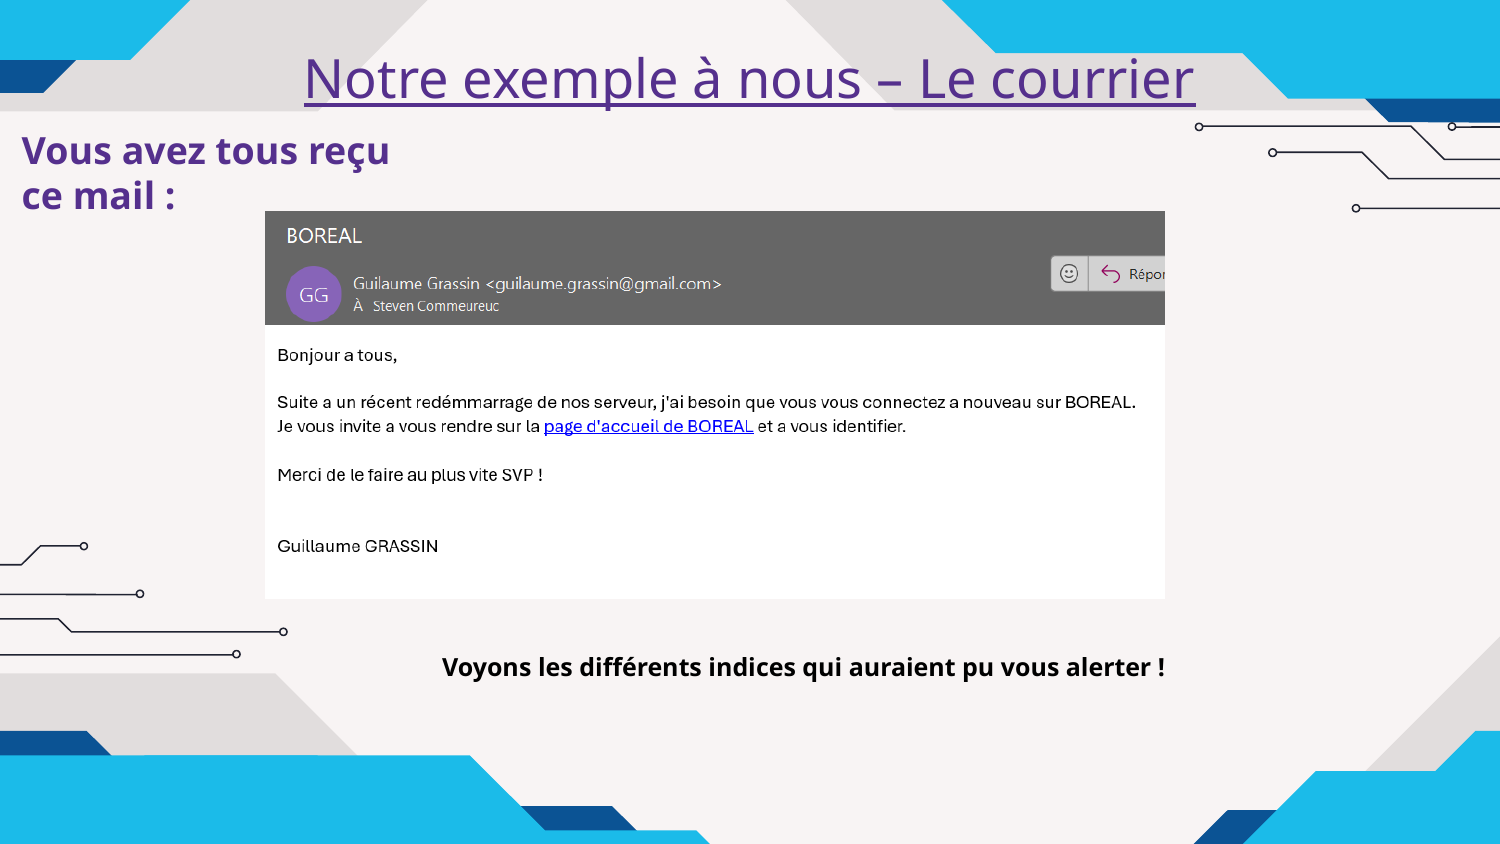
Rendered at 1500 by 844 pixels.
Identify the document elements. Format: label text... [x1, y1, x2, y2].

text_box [1195, 122, 1500, 213]
text_box Notre exemple à nous – Le courrier [118, 29, 1382, 124]
picture [265, 211, 1165, 599]
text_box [0, 542, 288, 659]
text_box Voyons les différents indices qui auraient pu vous alerter ! [427, 644, 1244, 844]
text_box Vous avez tous reçu ce mail : [6, 119, 428, 180]
